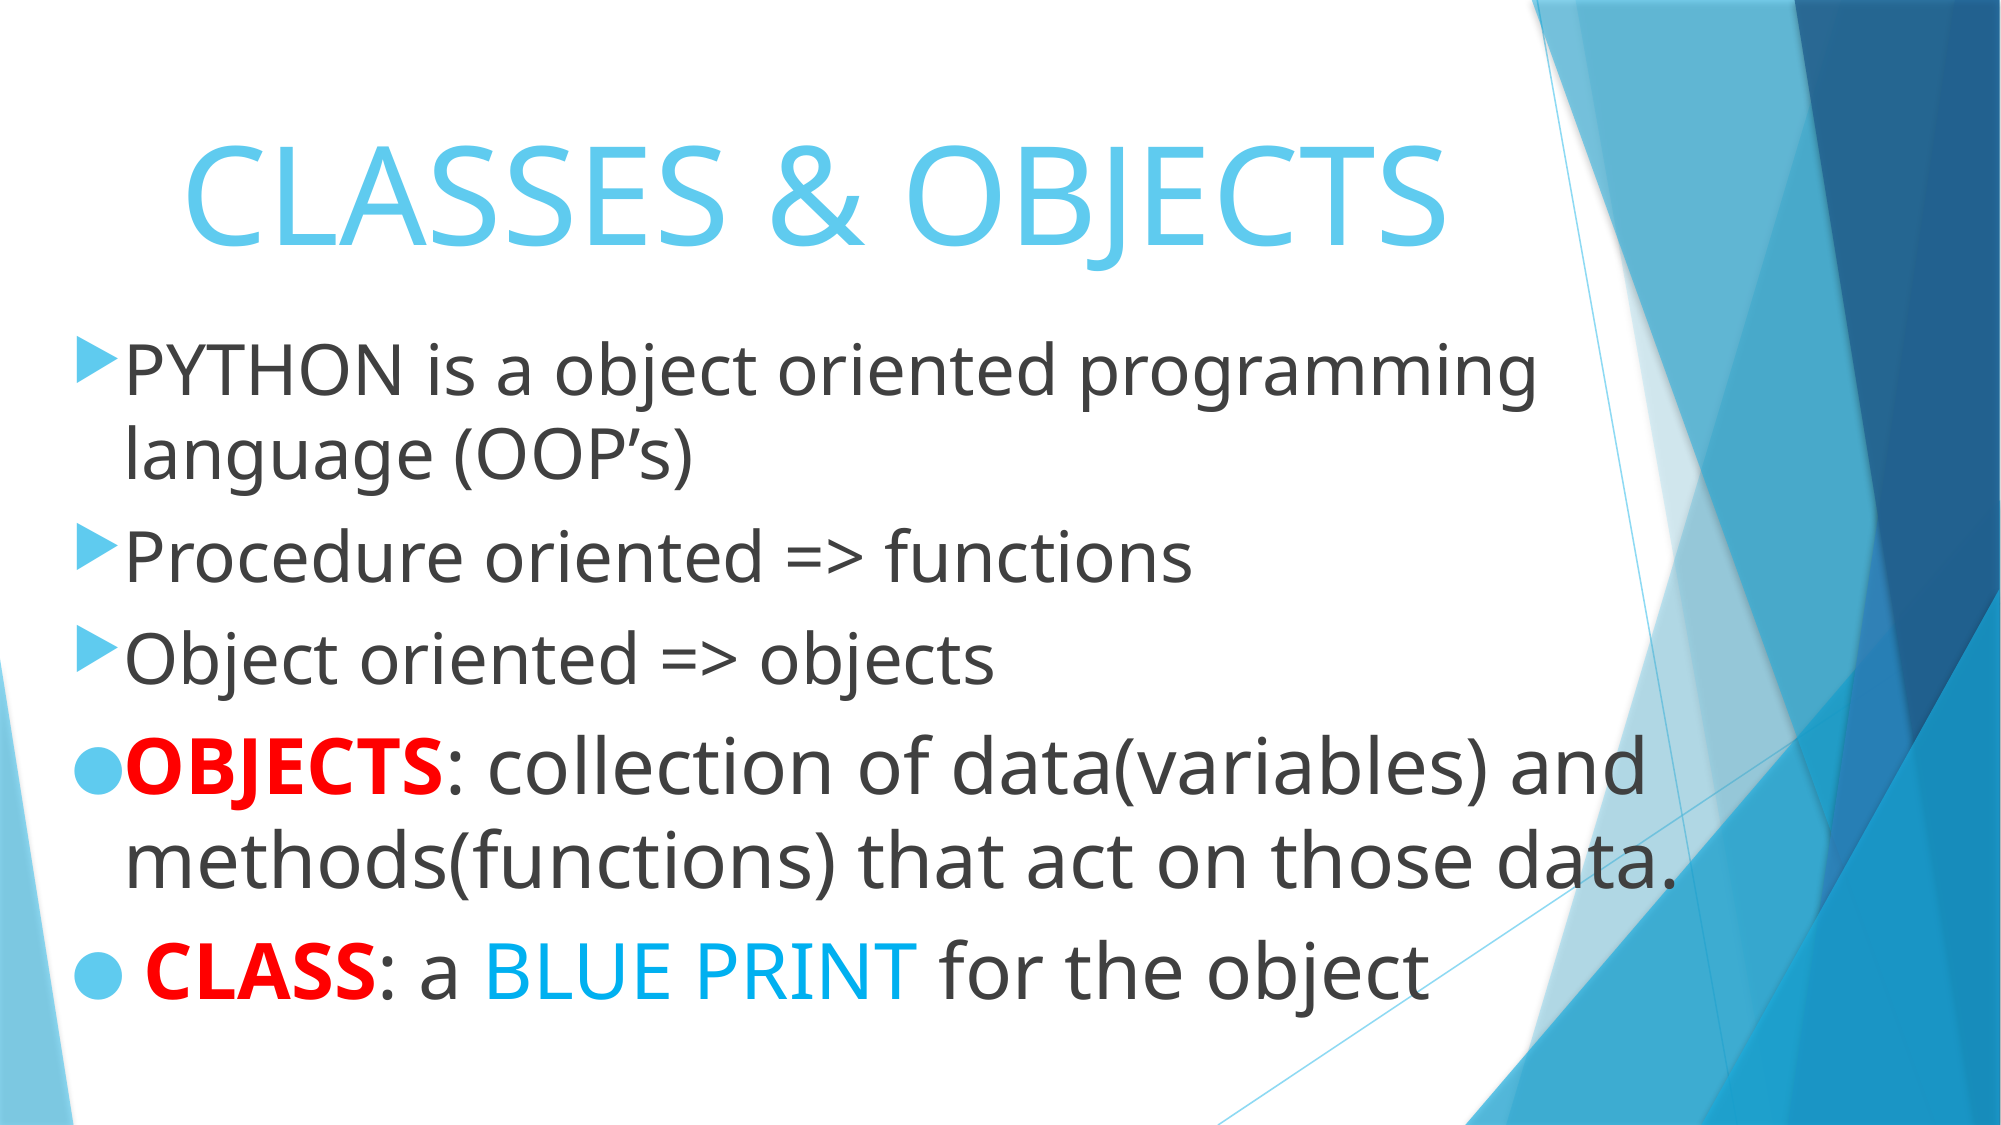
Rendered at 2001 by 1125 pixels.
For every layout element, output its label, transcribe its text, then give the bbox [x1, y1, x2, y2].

title CLASSES & OBJECTS [111, 99, 1522, 316]
list PYTHON is a object oriented programming language (OOP’s) Procedure oriented => functions Object oriented => objects OBJECTS: collection of data(variables) and methods(functions) that act on those data. CLASS: a BLUE PRINT for the object [56, 316, 1698, 1113]
